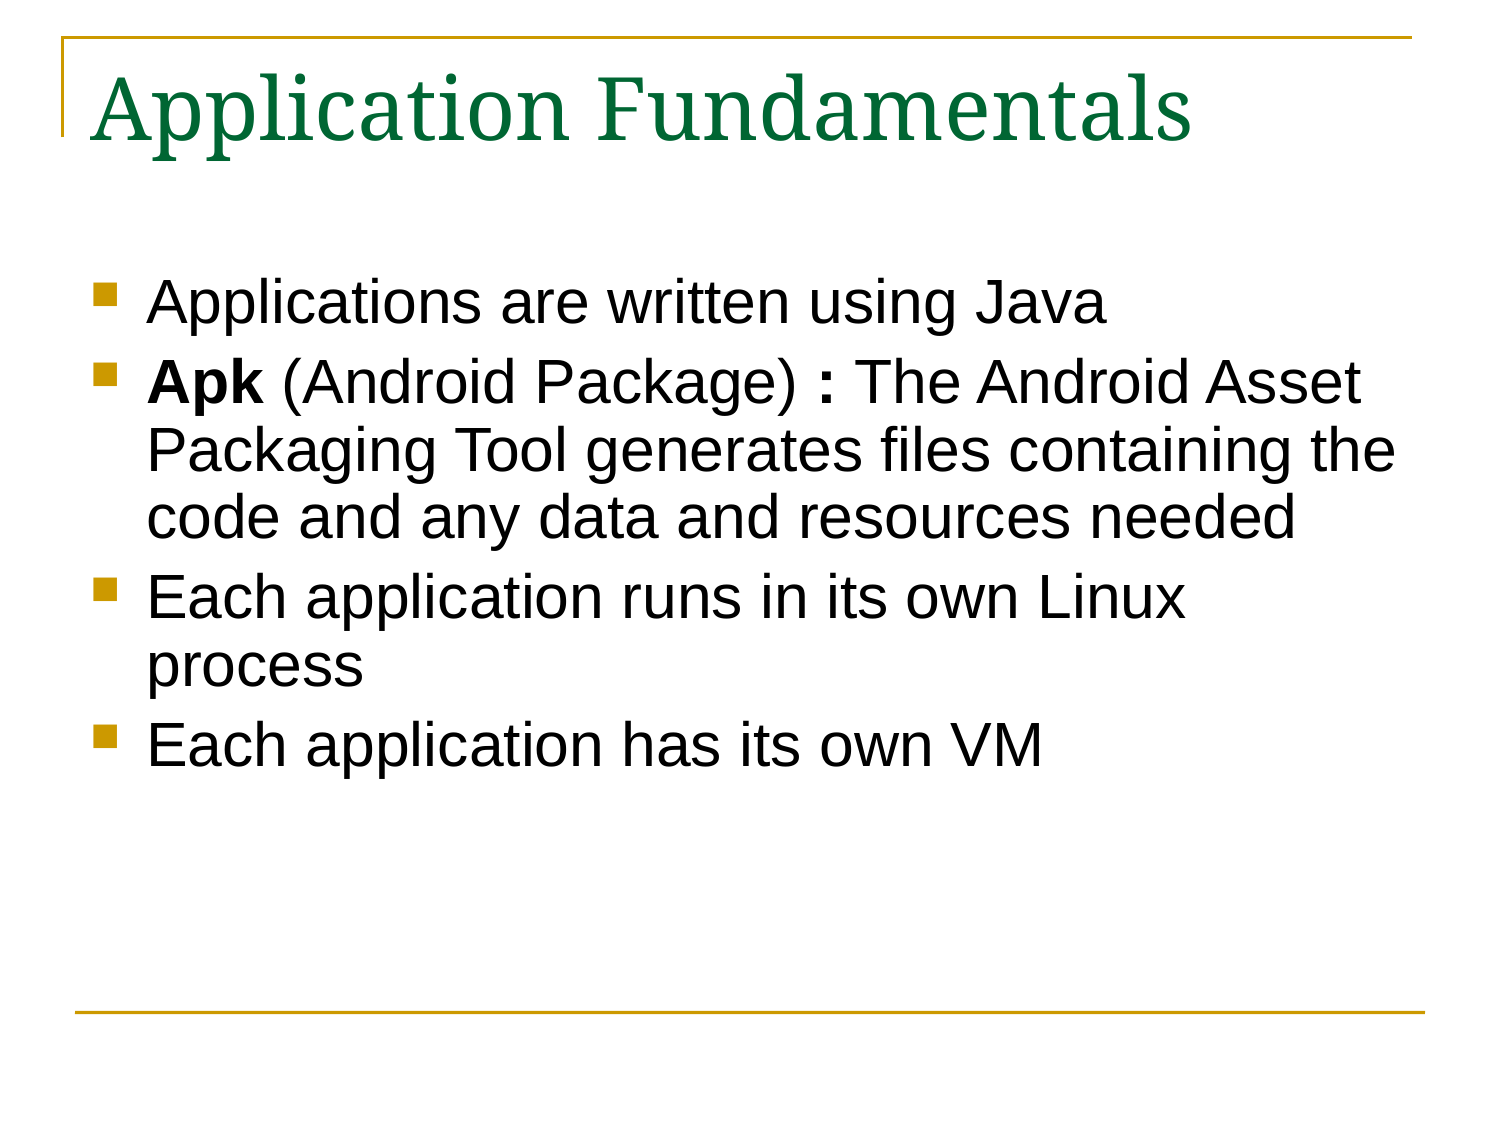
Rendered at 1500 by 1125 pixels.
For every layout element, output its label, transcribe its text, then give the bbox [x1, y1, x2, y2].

list Applications are written using Java Apk (Android Package) : The Android Asset Packaging Tool generates files containing the code and any data and resources needed Each application runs in its own Linux process Each application has its own VM [75, 262, 1425, 1006]
title Application Fundamentals [75, 45, 1425, 233]
